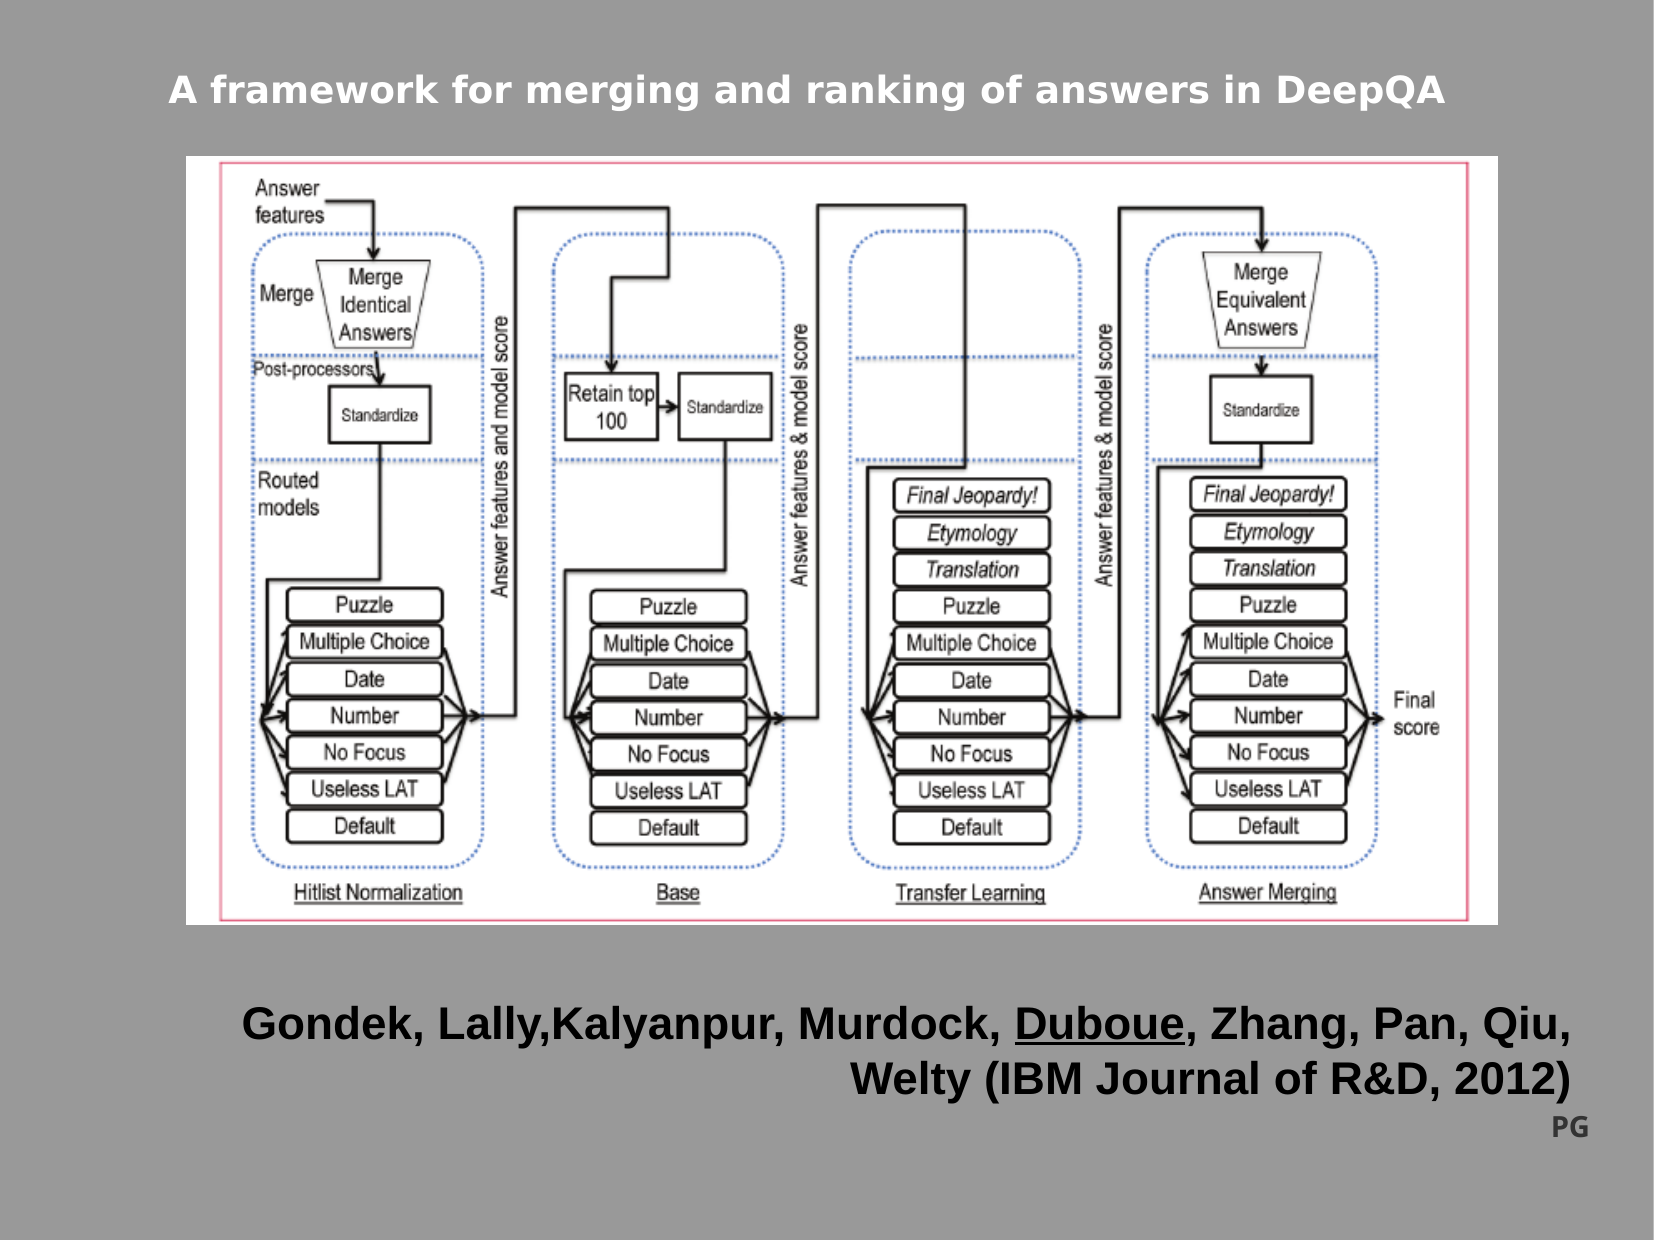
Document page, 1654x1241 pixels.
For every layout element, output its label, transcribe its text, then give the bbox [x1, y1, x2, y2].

text_box Gondek, Lally,Kalyanpur, Murdock, Duboue, Zhang, Pan, Qiu, Welty (IBM Journal of R&D, 2012) [151, 221, 1587, 1097]
text_box A framework for merging and ranking of answers in DeepQA [153, 59, 1589, 118]
picture [185, 156, 1499, 926]
